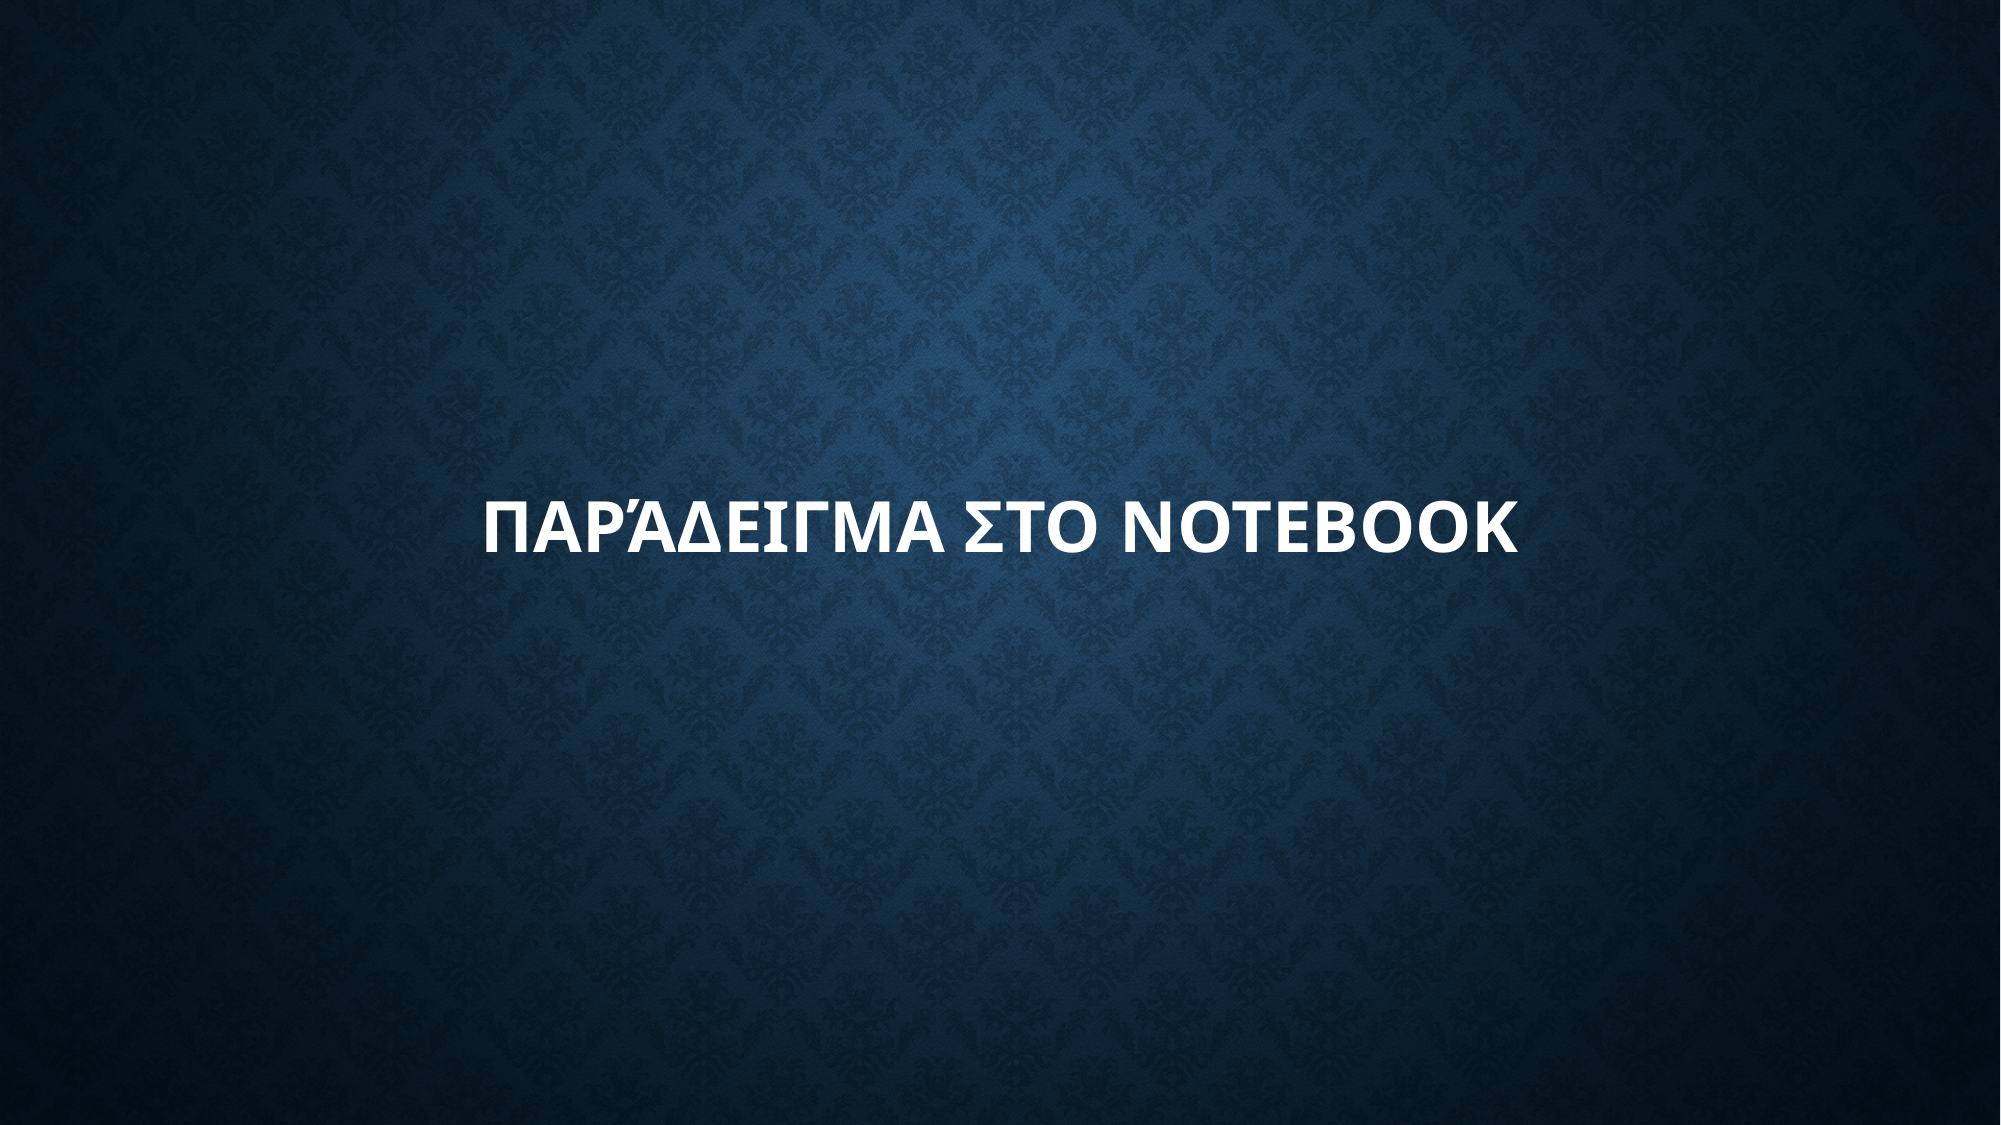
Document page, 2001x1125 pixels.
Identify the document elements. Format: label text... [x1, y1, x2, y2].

title Παράδειγμα Στο Notebook [201, 107, 1799, 576]
